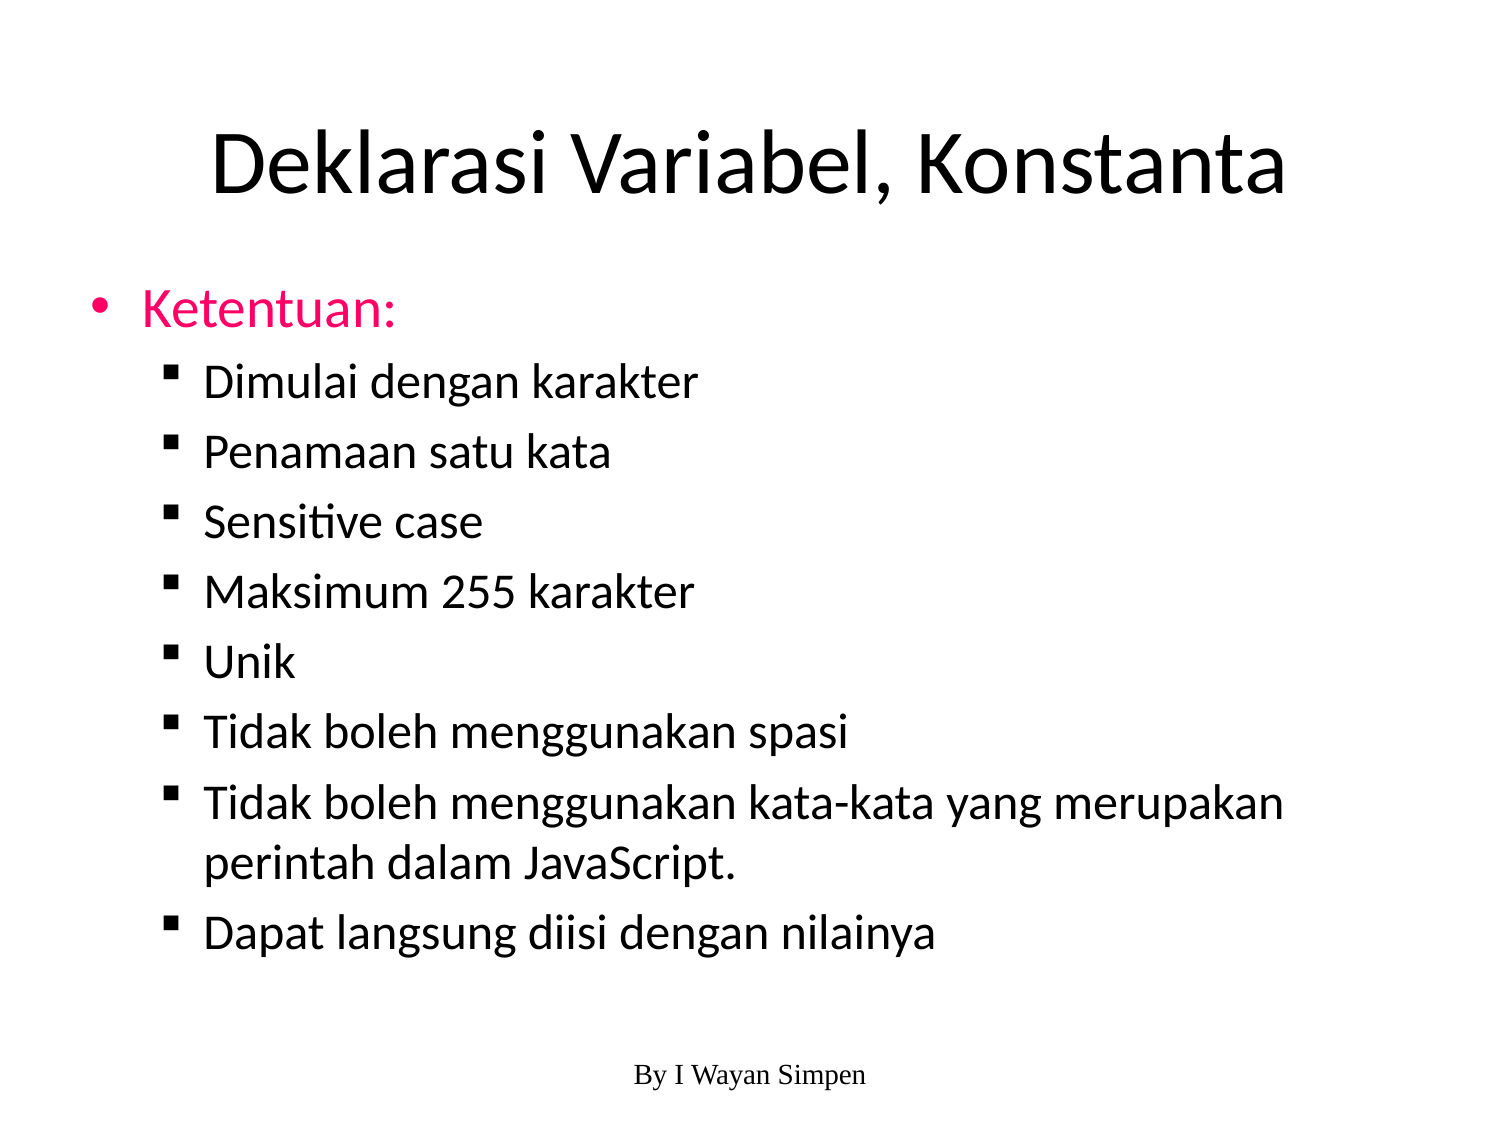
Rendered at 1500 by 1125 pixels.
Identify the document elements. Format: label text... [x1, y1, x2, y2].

footer By I Wayan Simpen [512, 1042, 988, 1103]
title Deklarasi Variabel, Konstanta [140, 77, 1360, 237]
list Ketentuan: Dimulai dengan karakter Penamaan satu kata Sensitive case Maksimum 255 karakter Unik Tidak boleh menggunakan spasi Tidak boleh menggunakan kata-kata yang merupakan perintah dalam JavaScript. Dapat langsung diisi dengan nilainya [75, 262, 1425, 968]
